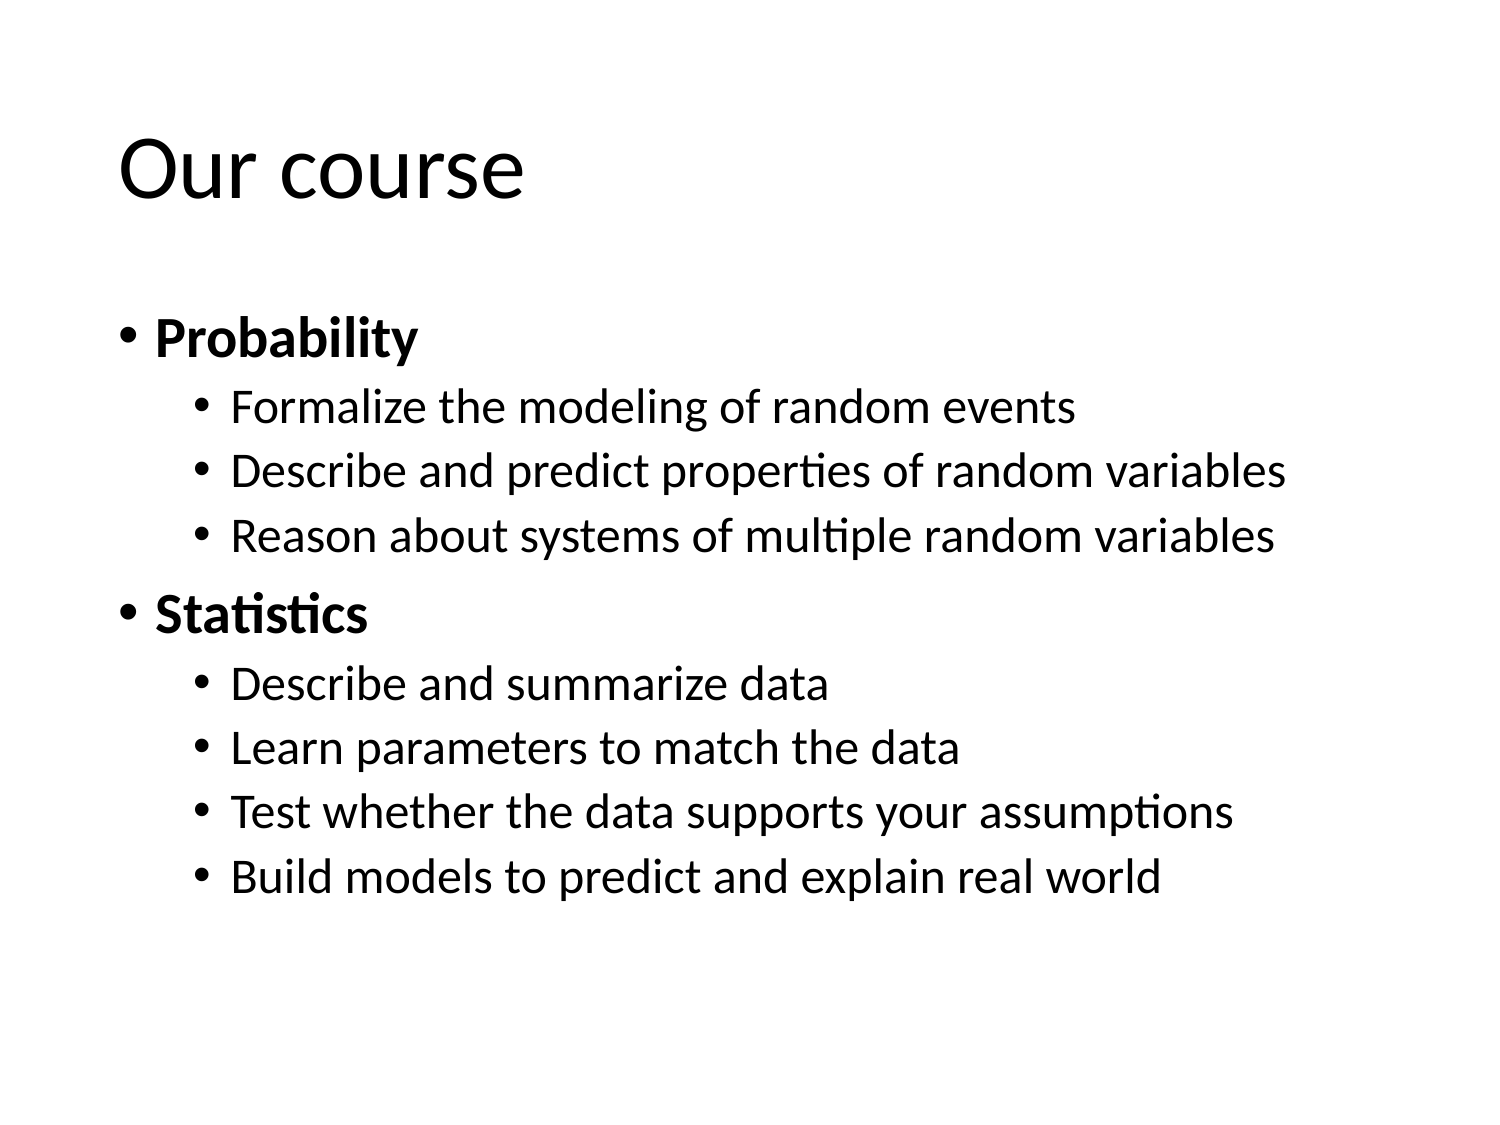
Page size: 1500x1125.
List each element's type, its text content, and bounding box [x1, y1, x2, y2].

title Our course [103, 59, 1397, 278]
list Probability Formalize the modeling of random events Describe and predict properties of random variables Reason about systems of multiple random variables Statistics Describe and summarize data Learn parameters to match the data Test whether the data supports your assumptions Build models to predict and explain real world [103, 299, 1397, 1014]
